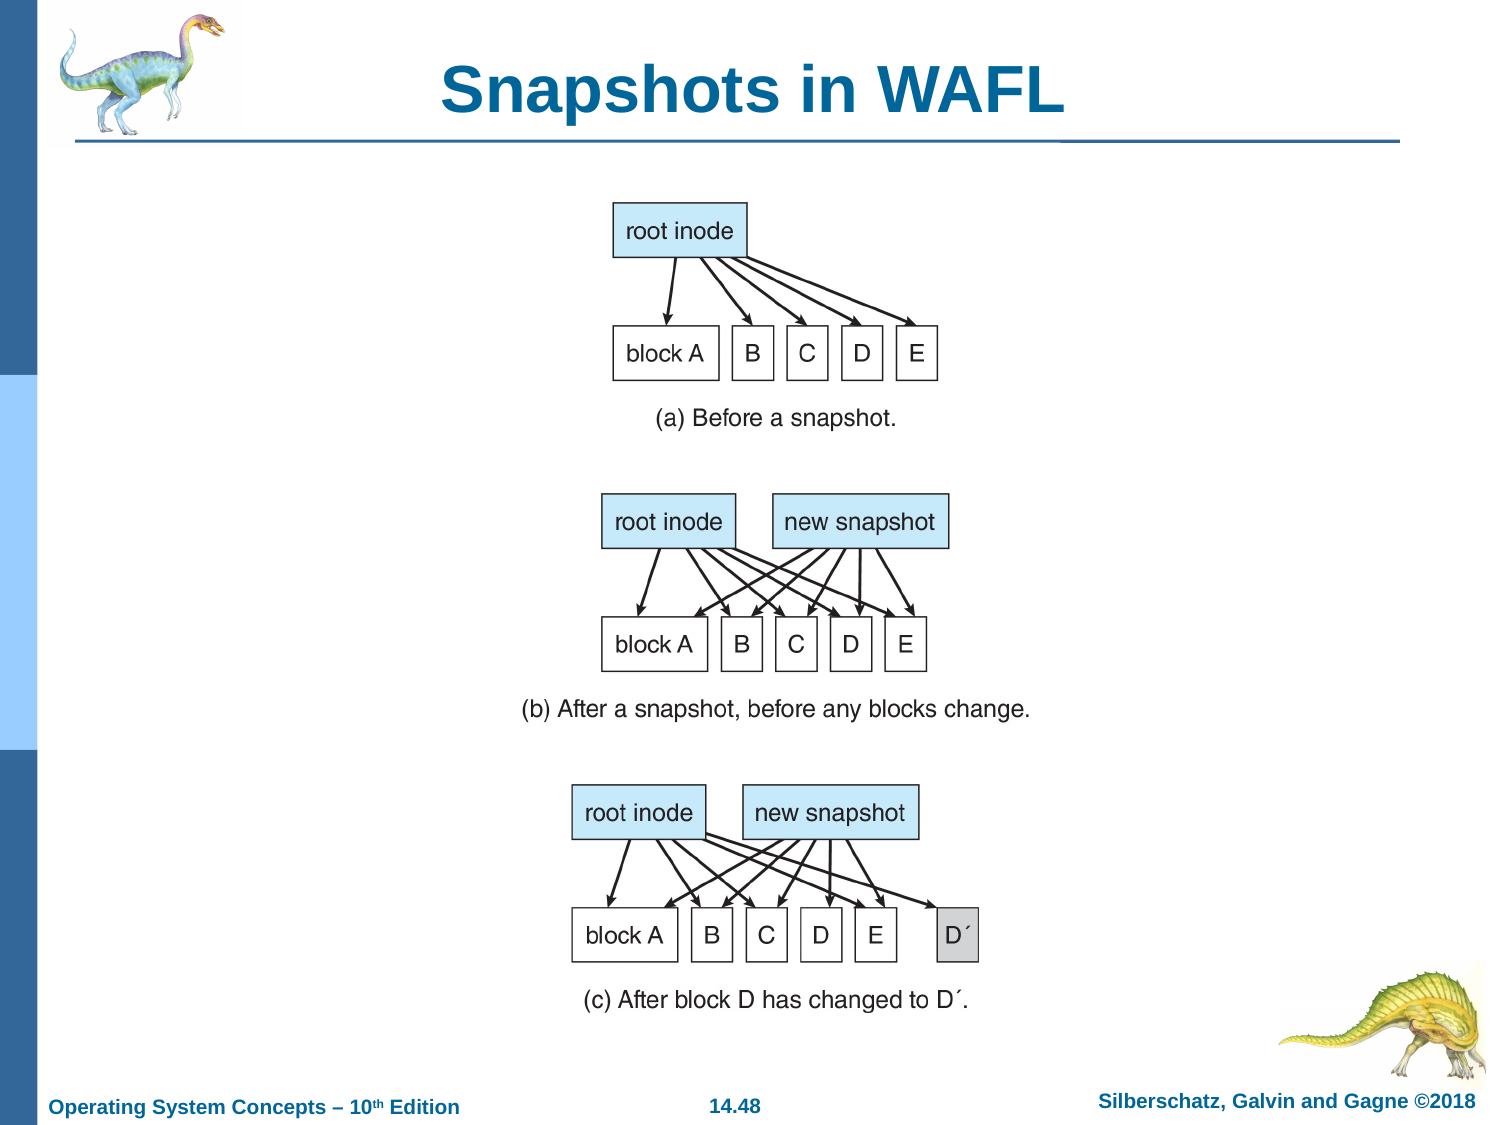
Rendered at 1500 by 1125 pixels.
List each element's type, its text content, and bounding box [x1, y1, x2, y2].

title Snapshots in WAFL [91, 33, 1417, 134]
picture [46, 0, 243, 149]
picture [1275, 959, 1486, 1090]
picture [521, 202, 1029, 1013]
